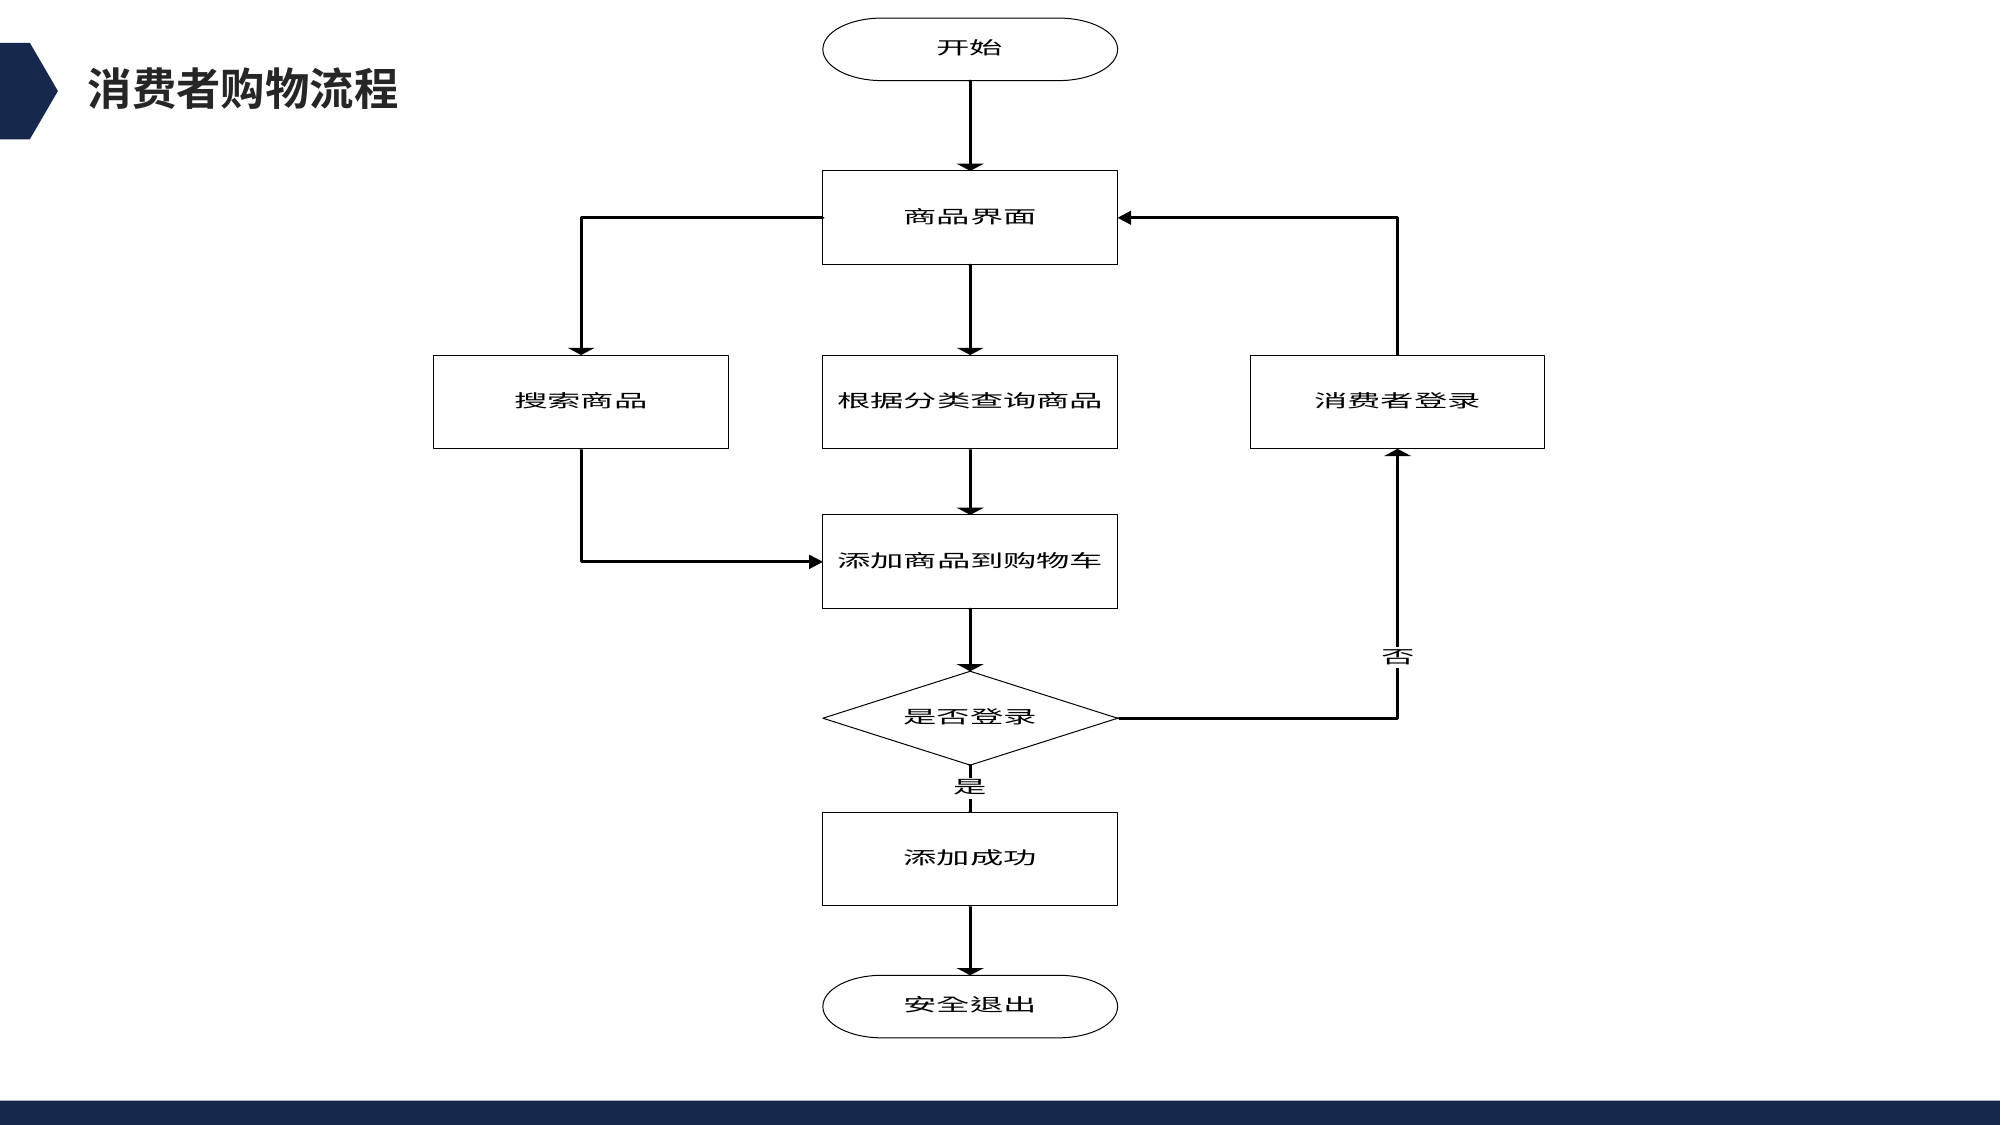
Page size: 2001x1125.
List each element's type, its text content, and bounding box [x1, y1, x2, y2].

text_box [428, 15, 1548, 1040]
text_box 消费者购物流程 [72, 54, 414, 123]
text_box [0, 1100, 2000, 1125]
text_box [0, 41, 60, 141]
